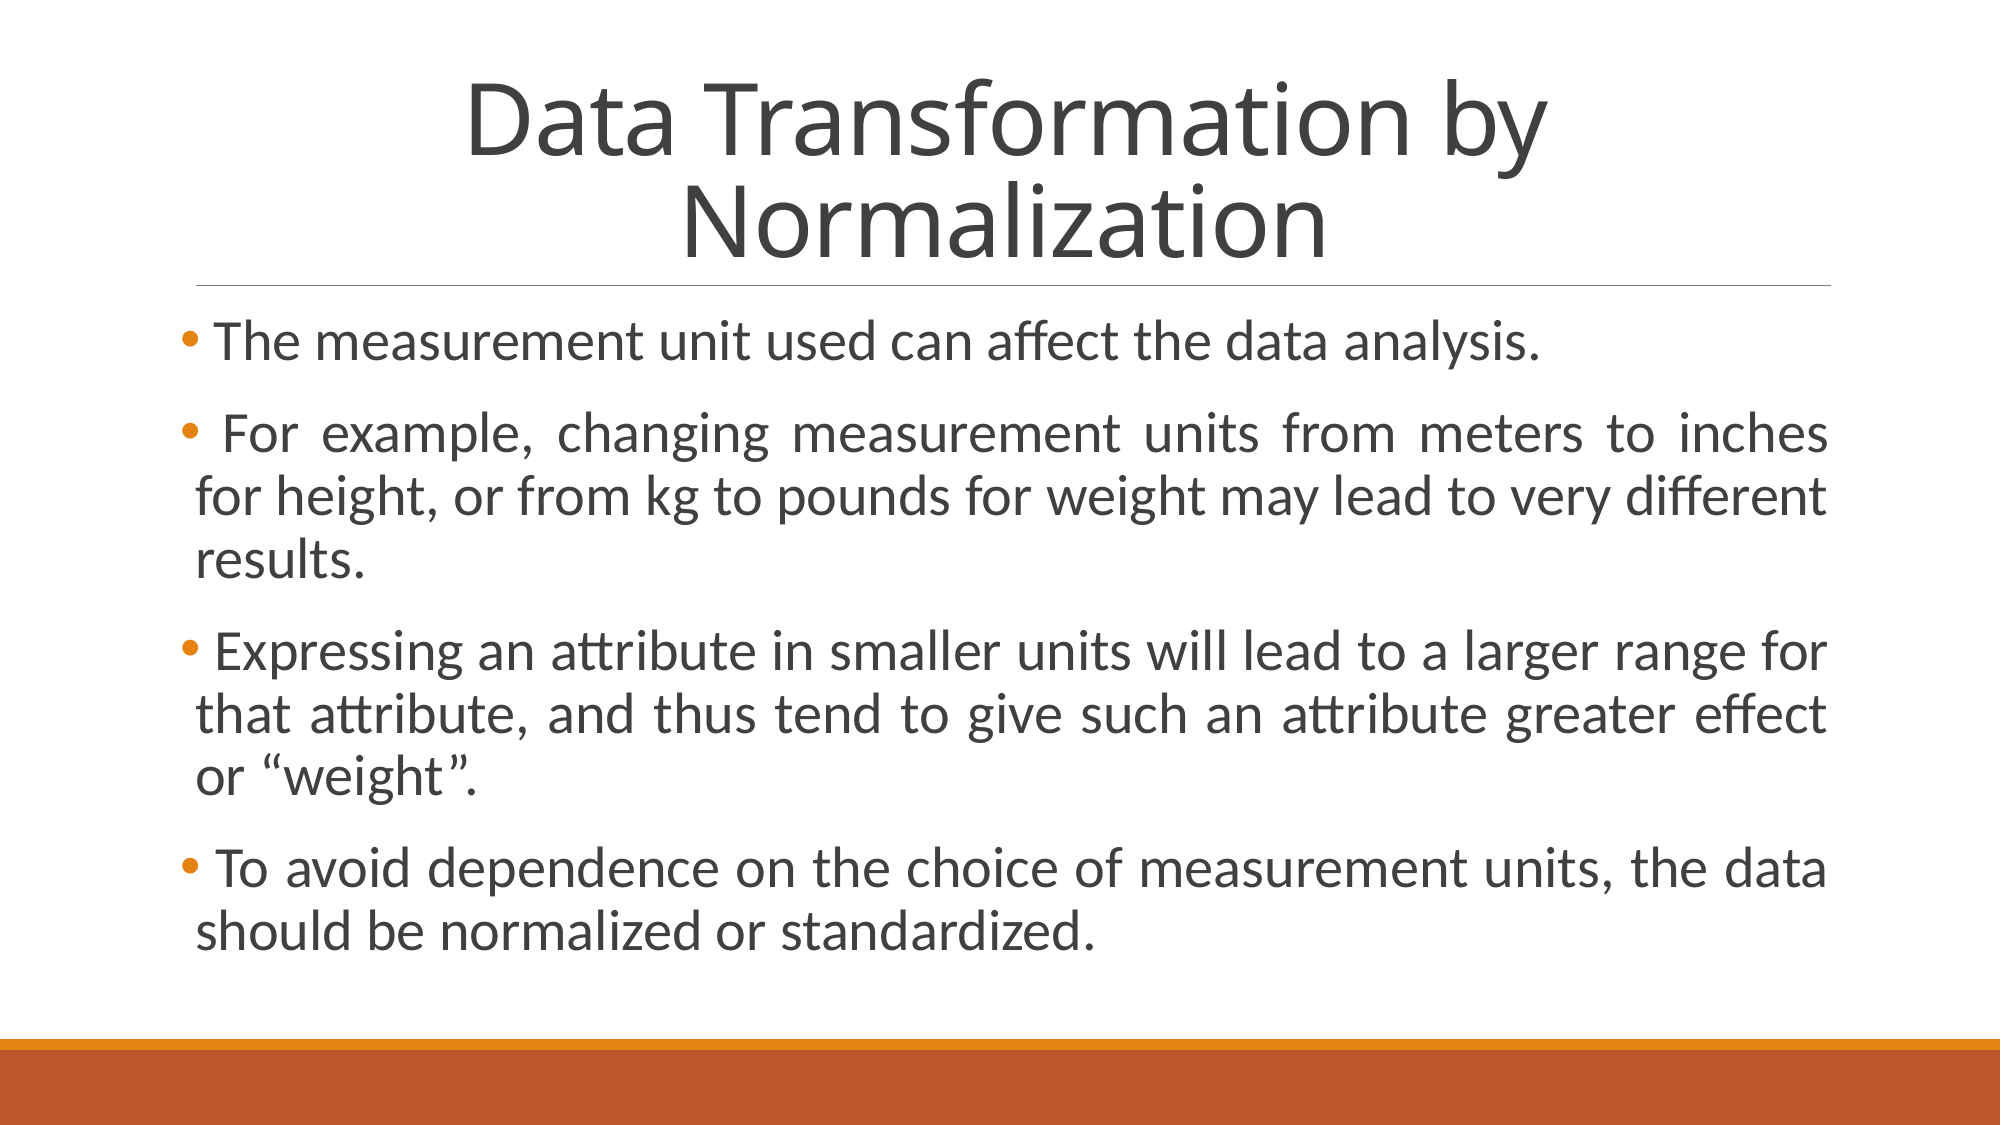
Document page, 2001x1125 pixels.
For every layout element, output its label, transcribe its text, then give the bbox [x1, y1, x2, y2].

list The measurement unit used can affect the data analysis. For example, changing measurement units from meters to inches for height, or from kg to pounds for weight may lead to very different results. Expressing an attribute in smaller units will lead to a larger range for that attribute, and thus tend to give such an attribute greater effect or “weight”. To avoid dependence on the choice of measurement units, the data should be normalized or standardized. [180, 302, 1830, 1018]
title Data Transformation by Normalization [180, 47, 1830, 285]
